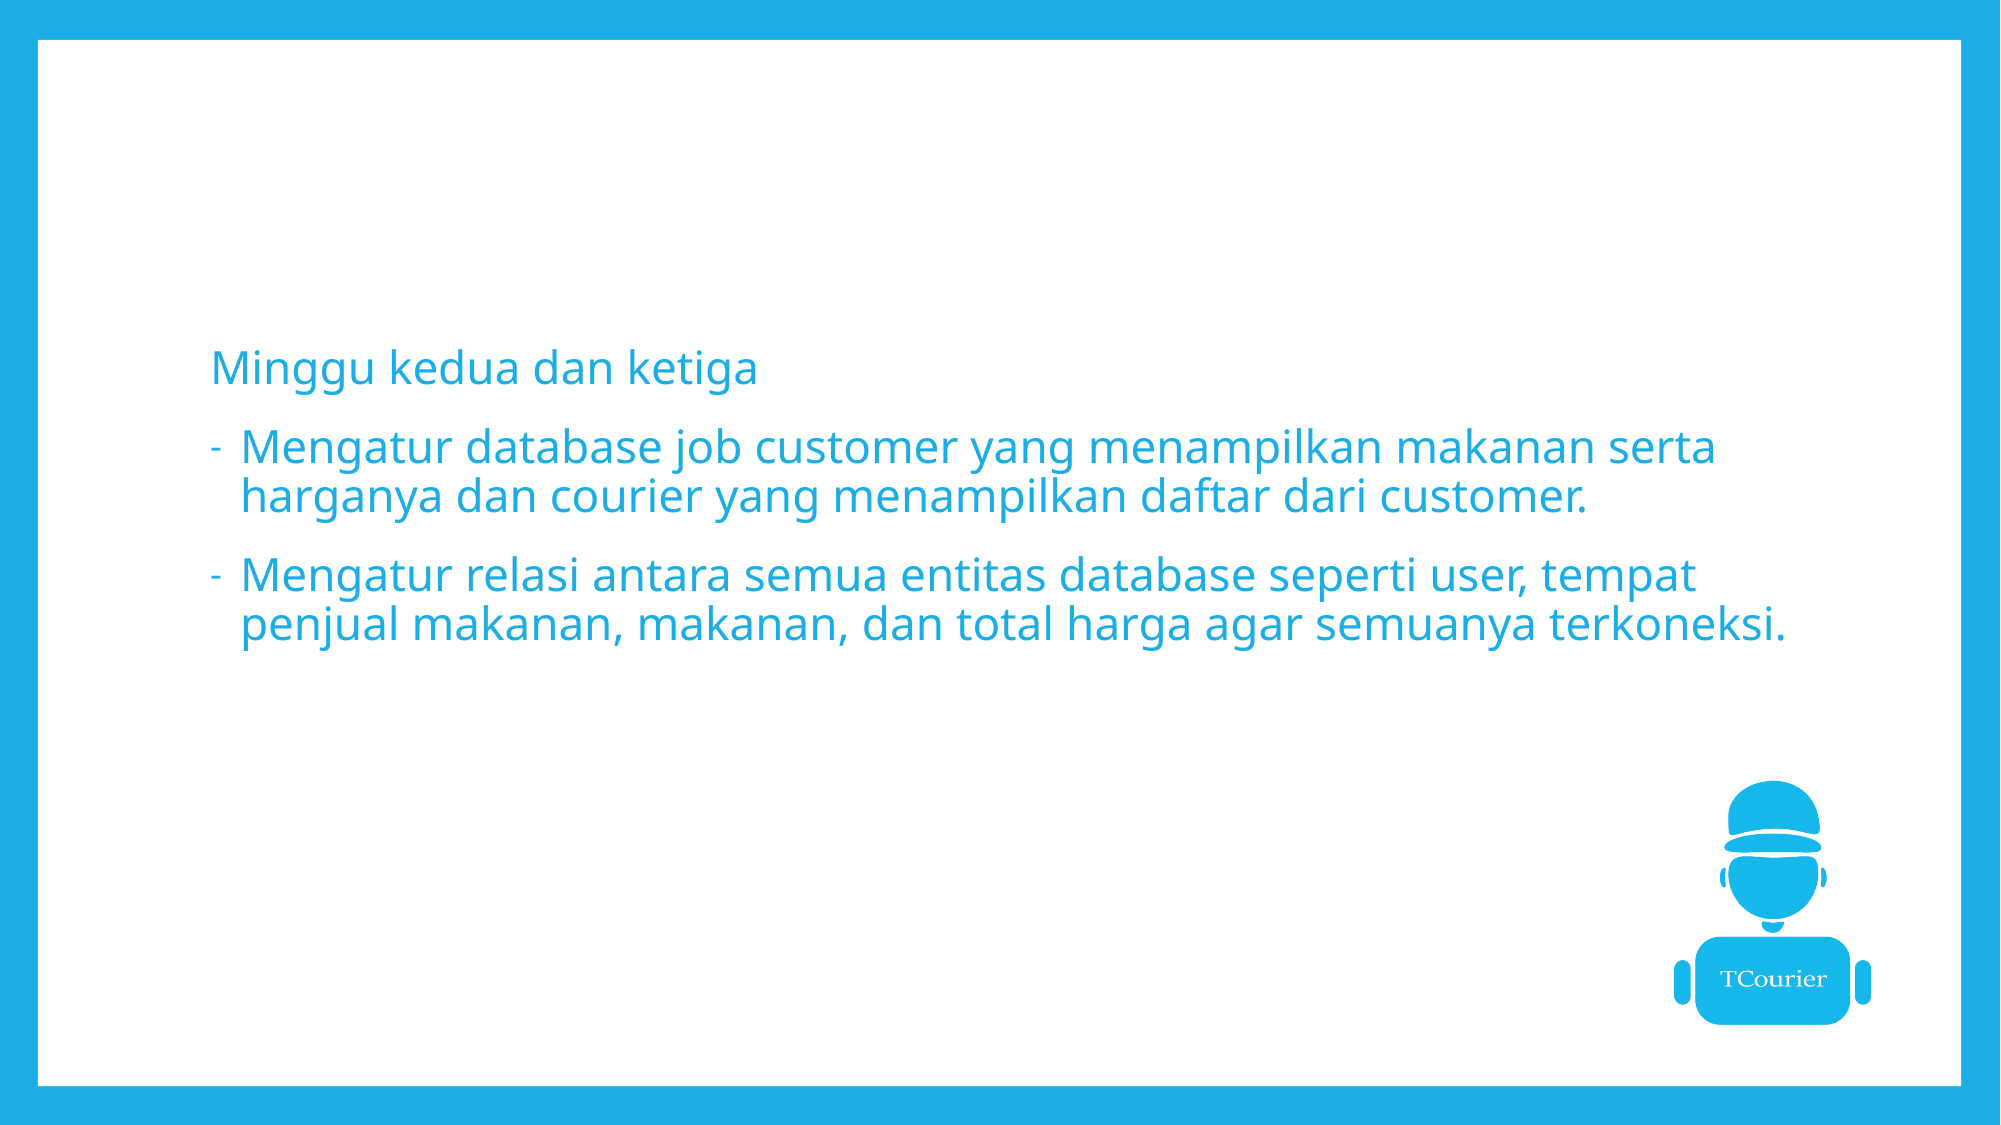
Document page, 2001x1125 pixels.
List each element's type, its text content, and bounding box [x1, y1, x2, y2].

picture [1674, 779, 1871, 1025]
list Minggu kedua dan ketiga Mengatur database job customer yang menampilkan makanan serta harganya dan courier yang menampilkan daftar dari customer. Mengatur relasi antara semua entitas database seperti user, tempat penjual makanan, makanan, dan total harga agar semuanya terkoneksi. [187, 337, 1808, 1000]
